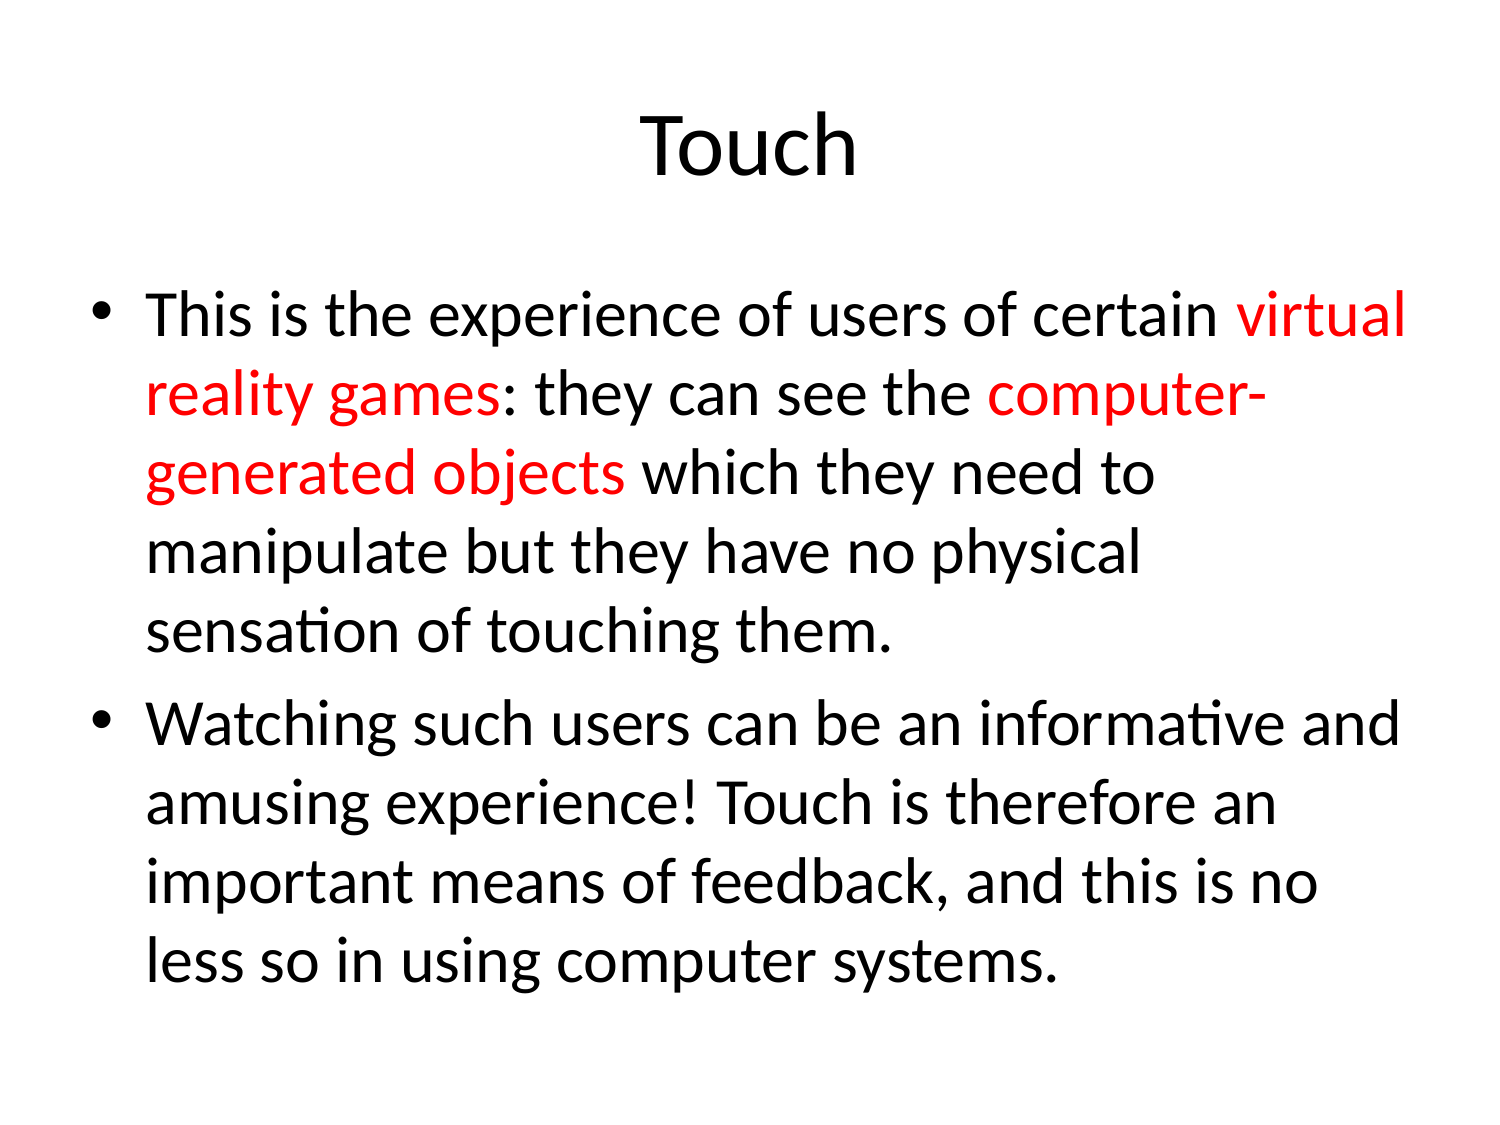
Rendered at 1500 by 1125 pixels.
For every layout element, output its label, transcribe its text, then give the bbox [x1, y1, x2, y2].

title Touch [75, 45, 1425, 233]
list This is the experience of users of certain virtual reality games: they can see the computer-generated objects which they need to manipulate but they have no physical sensation of touching them. Watching such users can be an informative and amusing experience! Touch is therefore an important means of feedback, and this is no less so in using computer systems. [75, 262, 1425, 1005]
